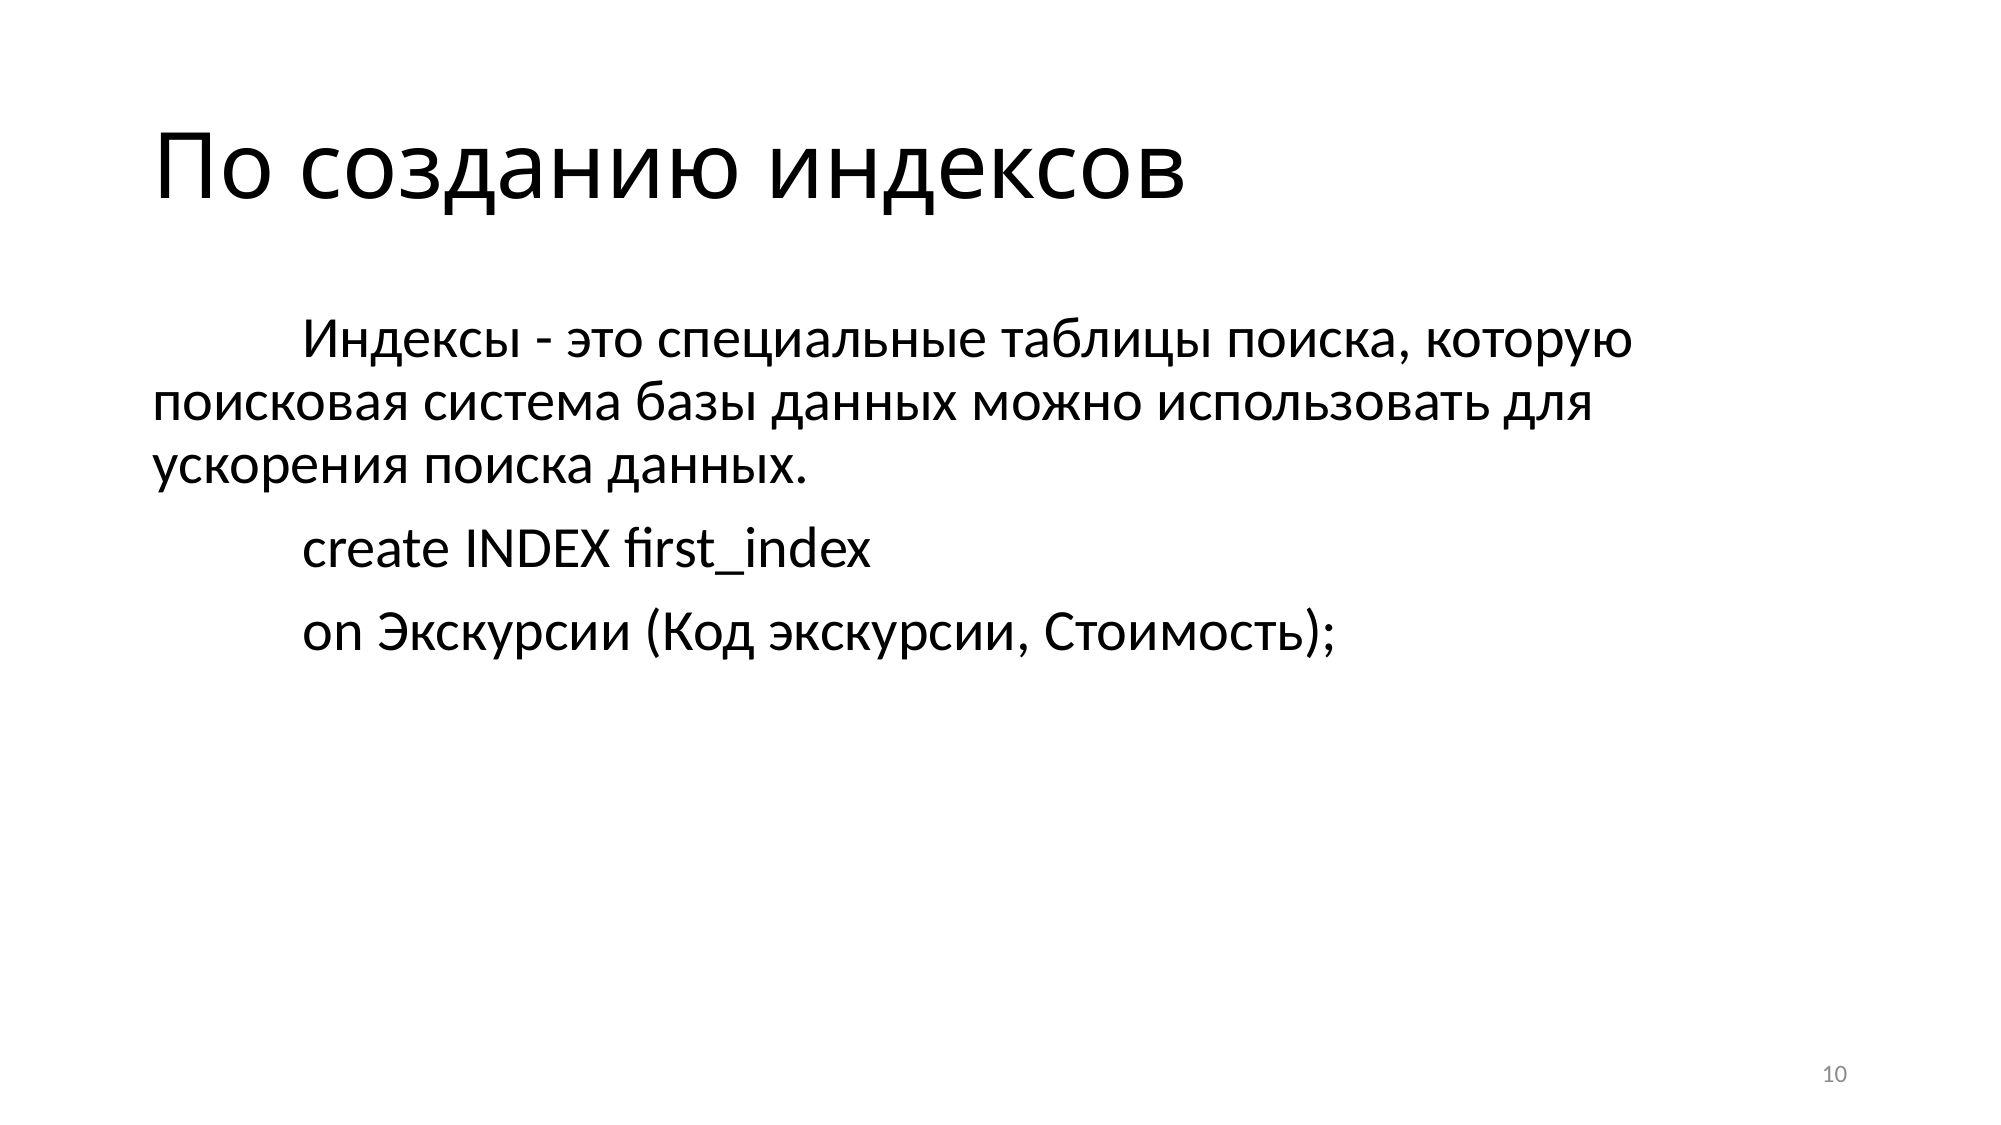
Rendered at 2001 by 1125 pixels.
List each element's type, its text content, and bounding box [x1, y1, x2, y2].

title По созданию индексов [137, 59, 1863, 278]
list Индексы - это специальные таблицы поиска, которую поисковая система базы данных можно использовать для ускорения поиска данных. create INDEX first_index on Экскурсии (Код экскурсии, Стоимость); [137, 299, 1863, 1014]
slide_number 10 [1412, 1042, 1863, 1103]
